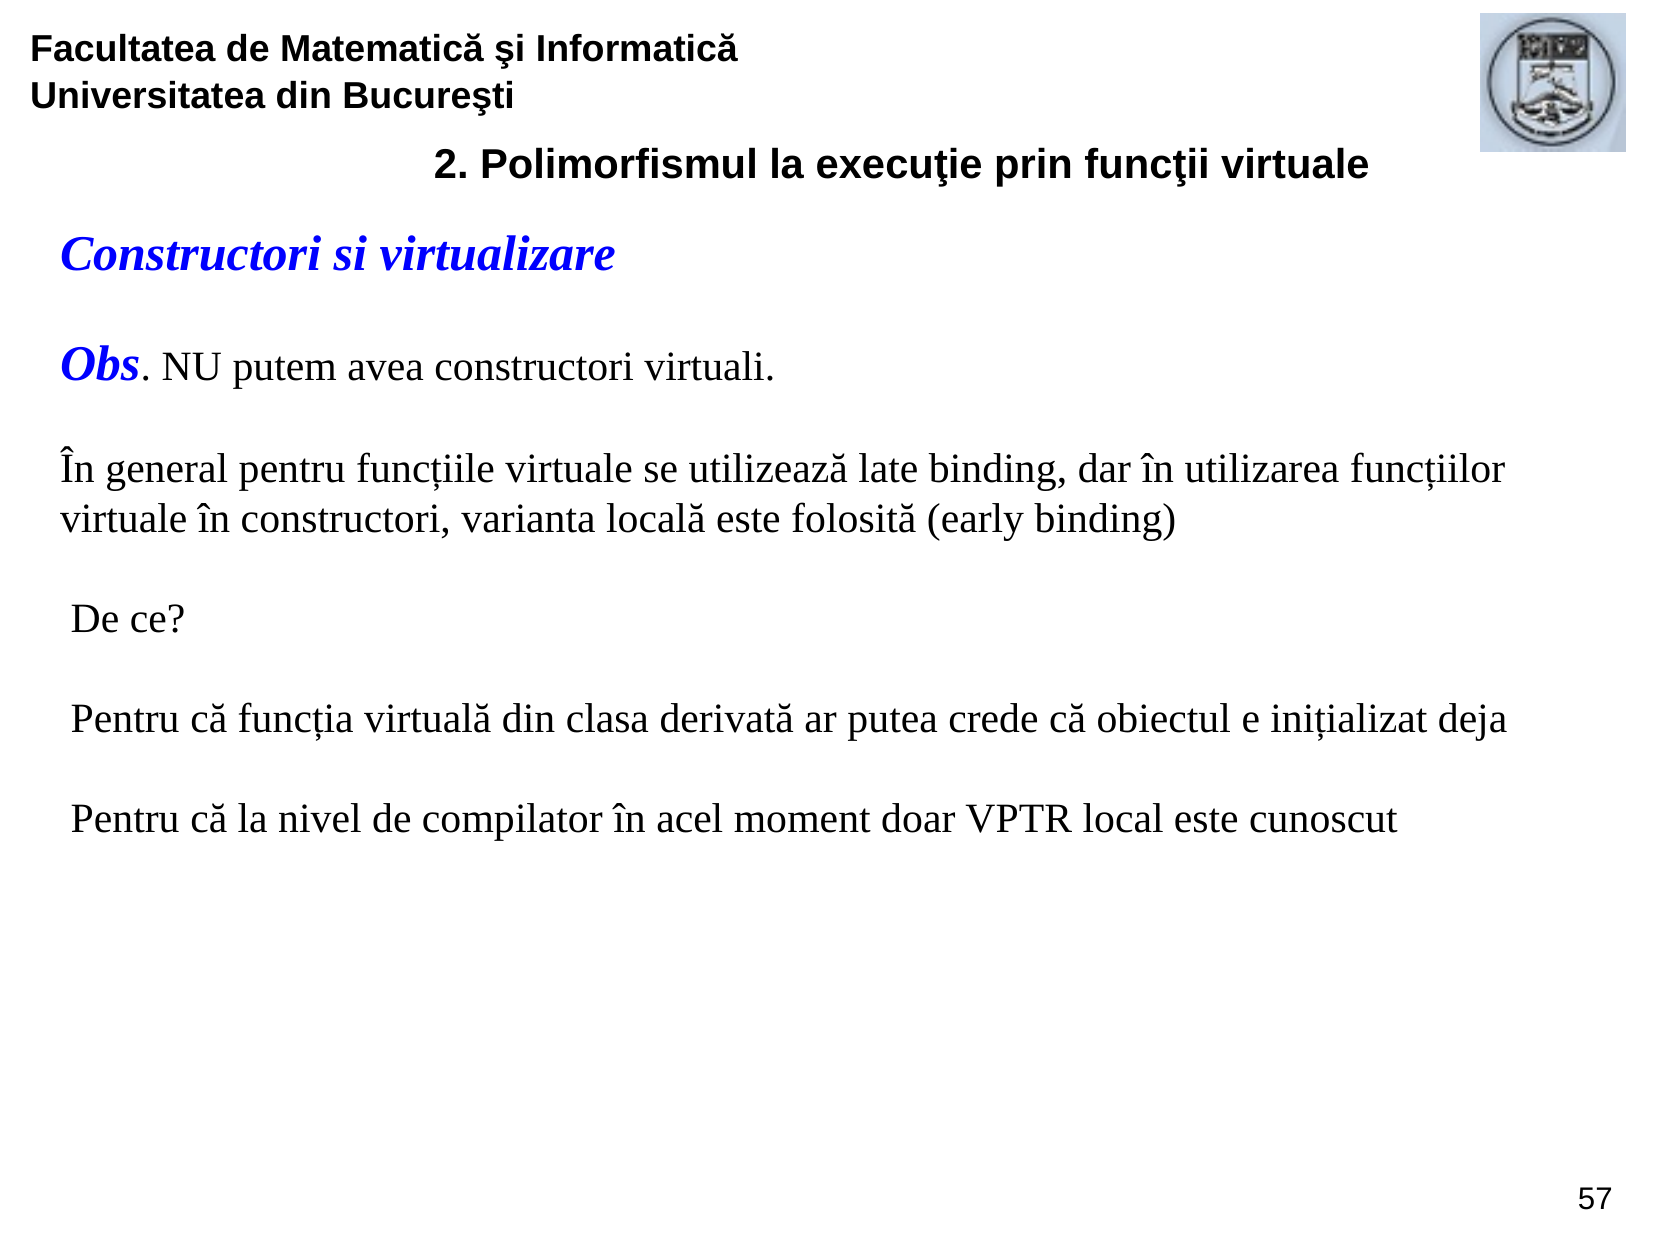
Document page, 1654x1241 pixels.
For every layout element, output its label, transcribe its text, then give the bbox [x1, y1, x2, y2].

text_box Constructori si virtualizare Obs. NU putem avea constructori virtuali. În general pentru funcțiile virtuale se utilizează late binding, dar în utilizarea funcțiilor virtuale în constructori, varianta locală este folosită (early binding) De ce? Pentru că funcția virtuală din clasa derivată ar putea crede că obiectul e inițializat deja Pentru că la nivel de compilator în acel moment doar VPTR local este cunoscut [45, 205, 1527, 982]
picture [1480, 13, 1626, 152]
text_box 2. Polimorfismul la execuţie prin funcţii virtuale [380, 135, 1423, 209]
text_box Facultatea de Matematică şi Informatică Universitatea din Bucureşti [13, 13, 841, 122]
text_box 57 [1526, 1158, 1630, 1225]
